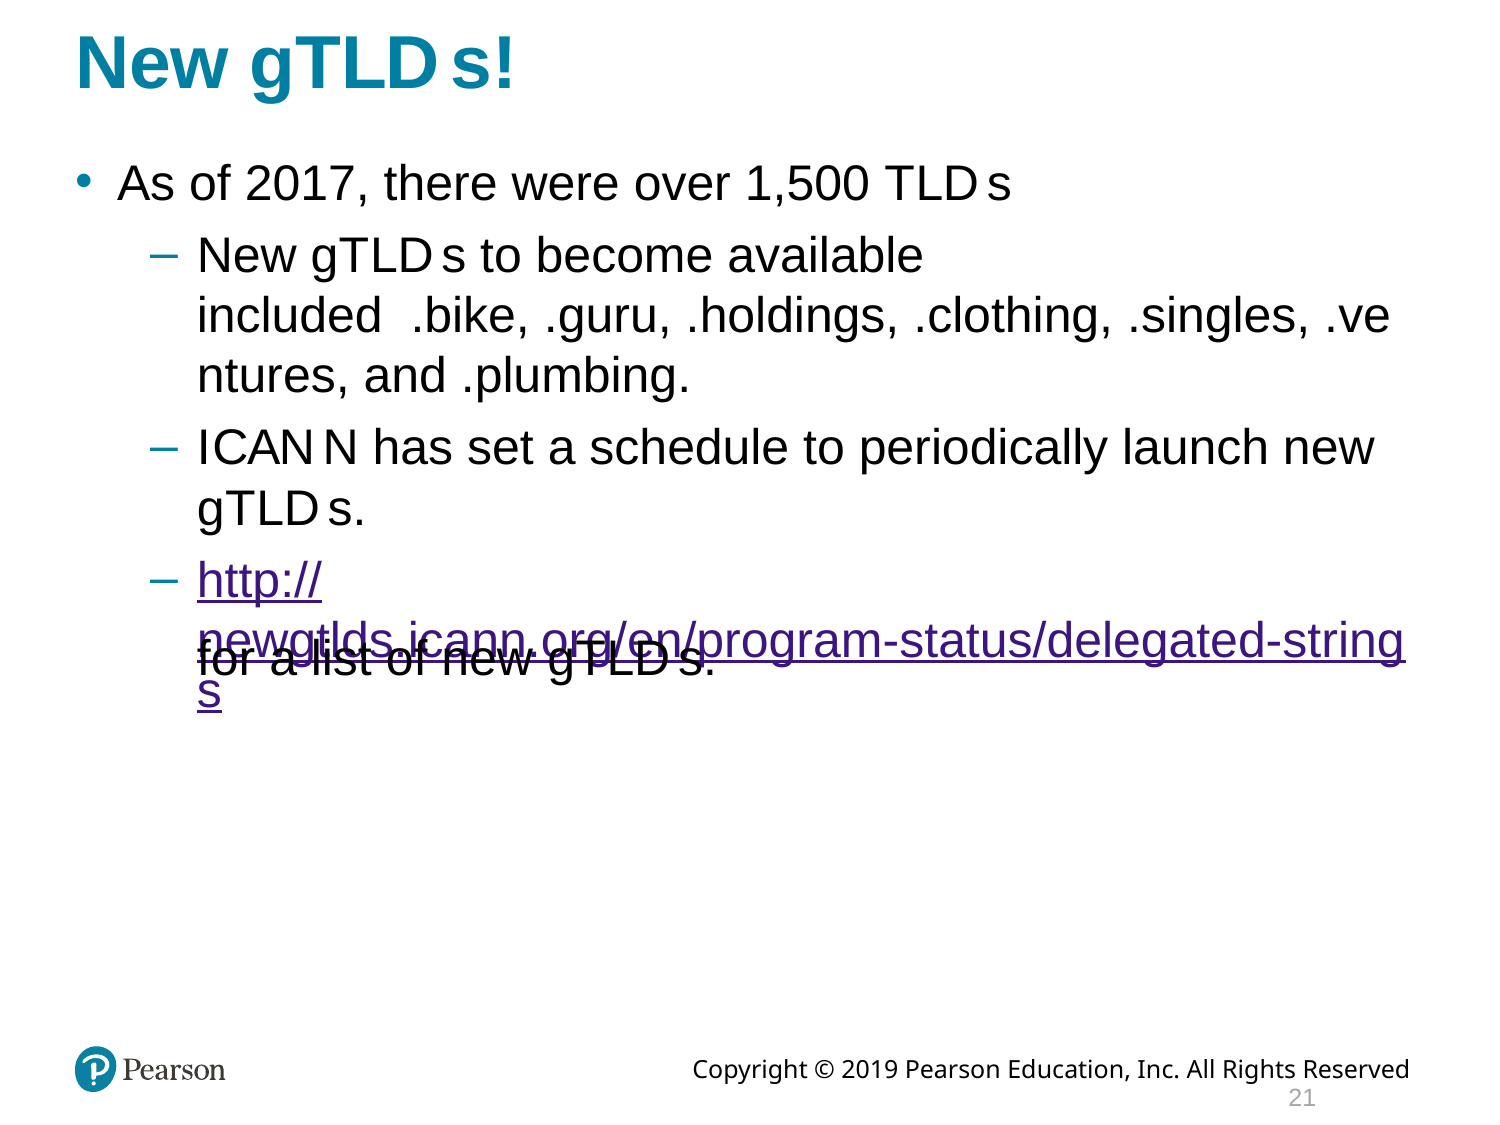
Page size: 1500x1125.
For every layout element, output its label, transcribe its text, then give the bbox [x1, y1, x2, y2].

title New g T L D s! [75, 0, 1413, 104]
list for a list of new g T L D s. [75, 624, 1413, 1125]
list As of 2017, there were over 1,500 T L D s New g T L D s to become available included .bike, .guru, .holdings, .clothing, .singles, .ventures, and .plumbing. I C A N N has set a schedule to periodically launch new g T L D s. http://newgtlds.icann.org/en/program-status/delegated-strings [75, 149, 1413, 624]
